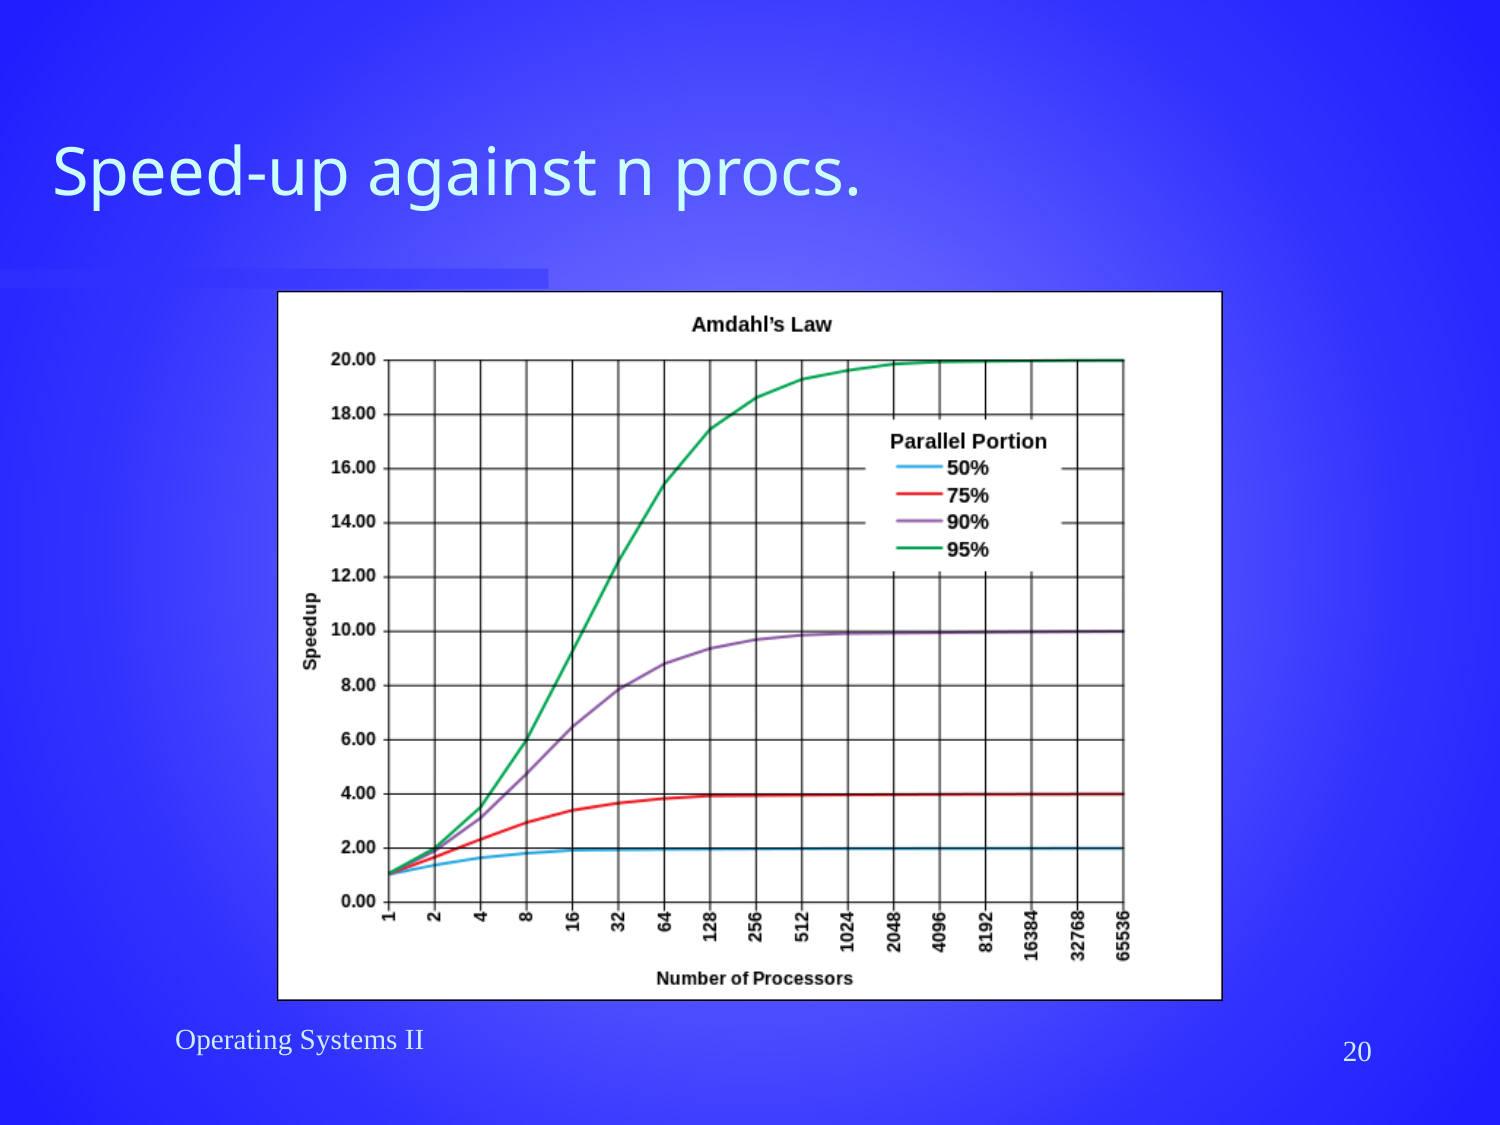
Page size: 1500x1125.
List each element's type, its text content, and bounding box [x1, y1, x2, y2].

title Speed-up against n procs. [37, 75, 1313, 263]
picture [0, 0, 1500, 1125]
footer Operating Systems II [62, 1012, 538, 1088]
slide_number 20 [1074, 1025, 1388, 1100]
